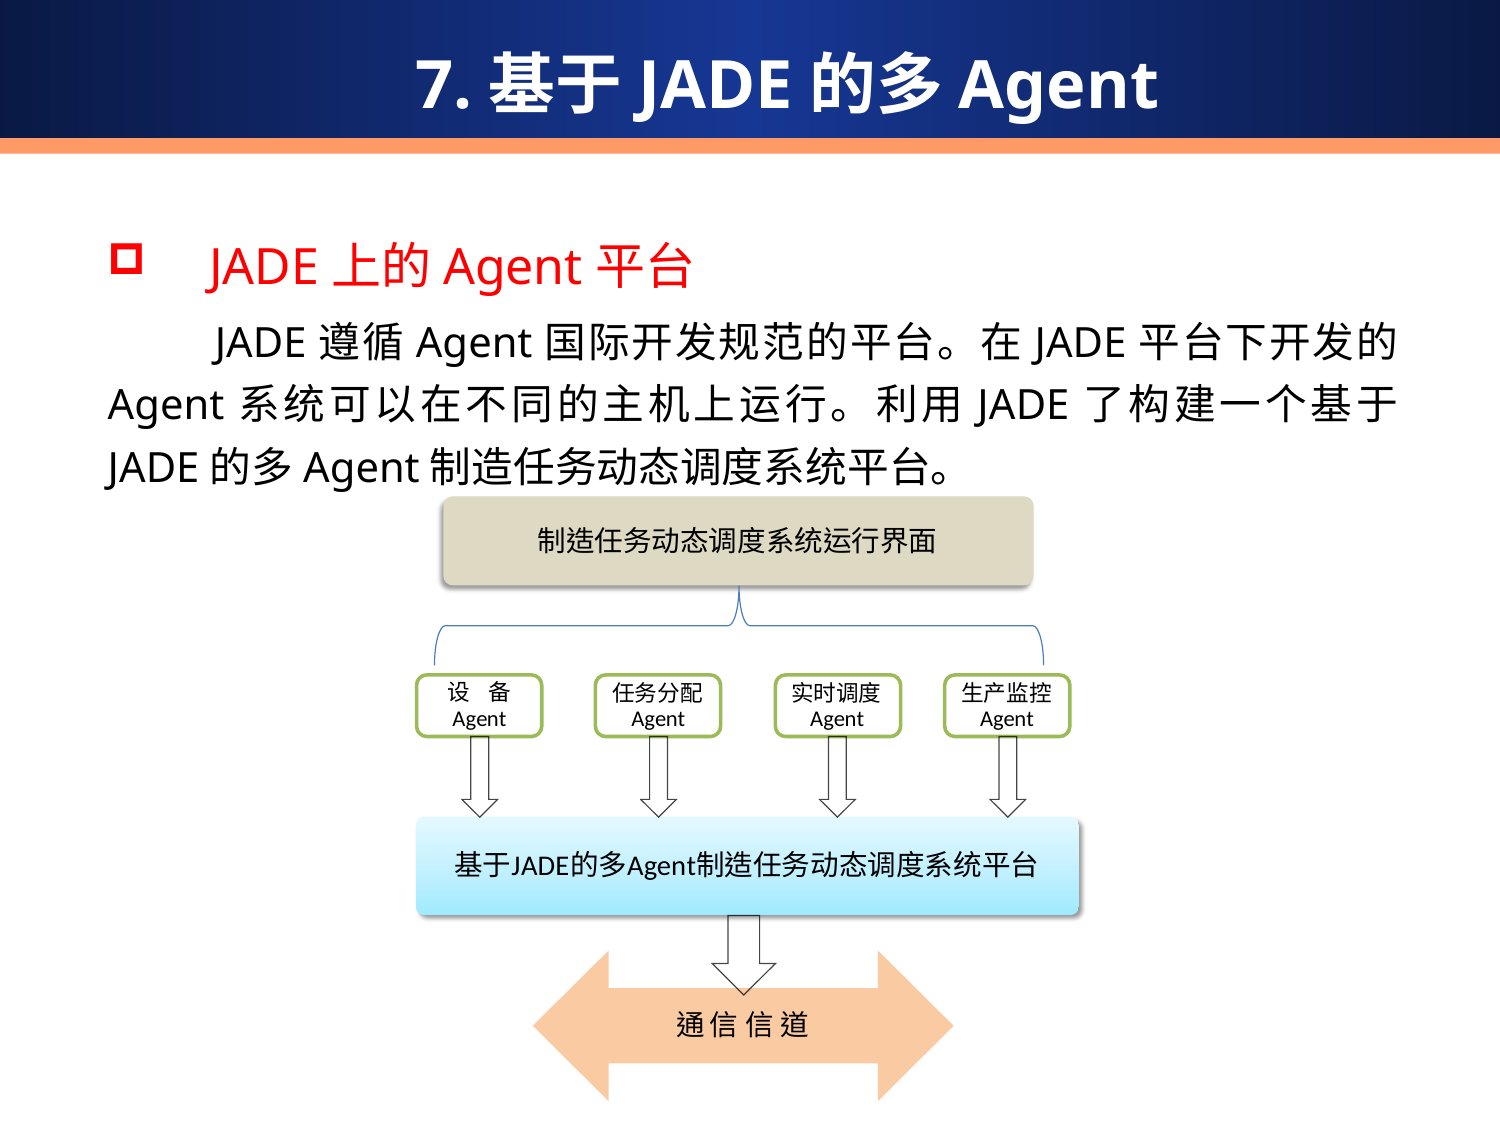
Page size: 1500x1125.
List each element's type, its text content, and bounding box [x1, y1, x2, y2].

text_box JADE上的Agent平台 JADE遵循Agent国际开发规范的平台。在JADE平台下开发的Agent系统可以在不同的主机上运行。利用JADE了构建一个基于JADE的多Agent制造任务动态调度系统平台。 [17, 197, 1423, 665]
picture [410, 491, 1090, 1102]
text_box 7.基于JADE的多Agent [0, 0, 1500, 165]
